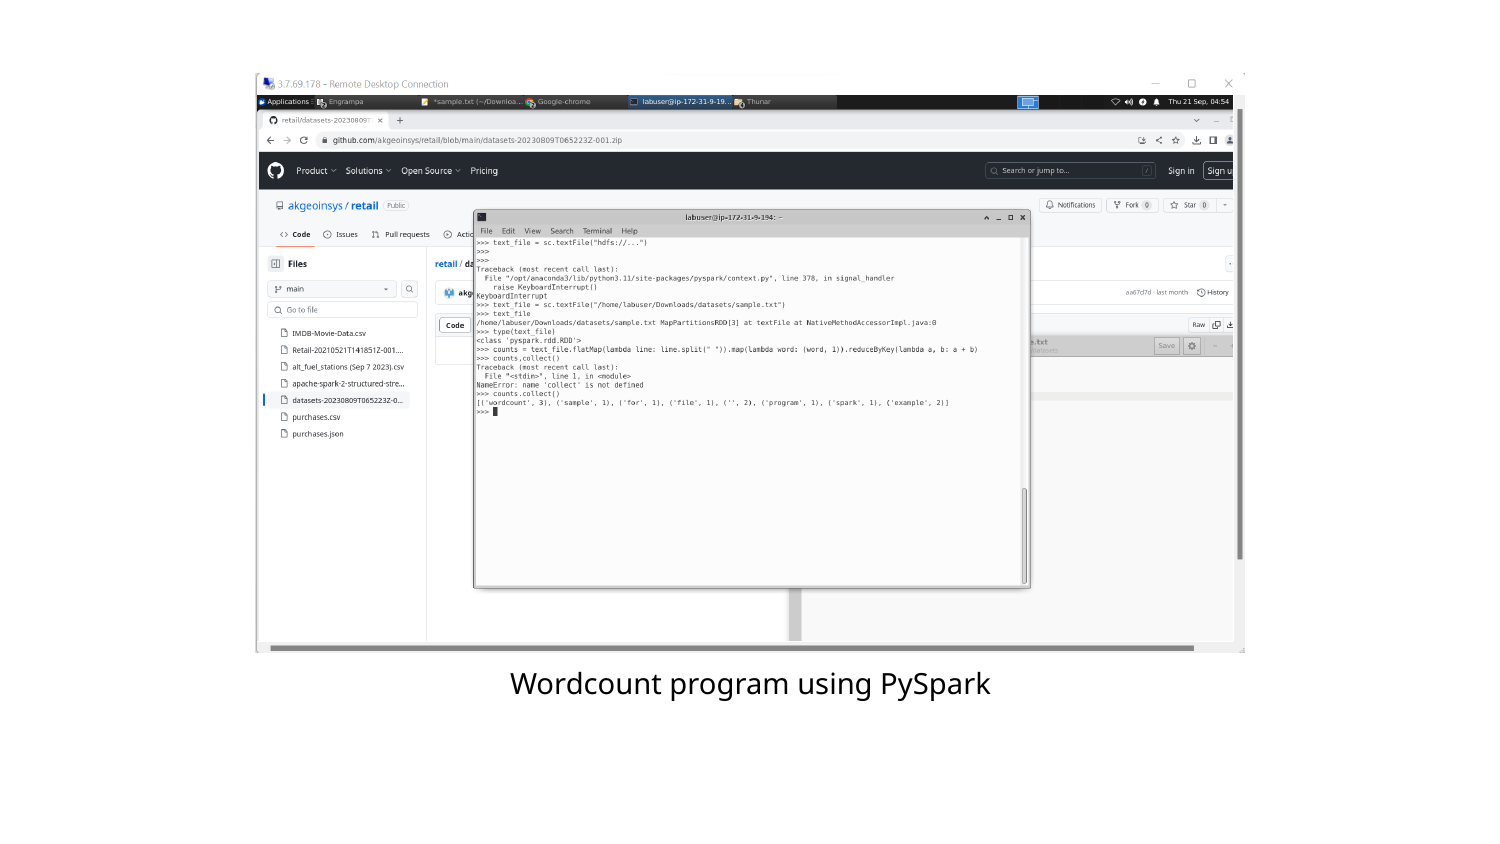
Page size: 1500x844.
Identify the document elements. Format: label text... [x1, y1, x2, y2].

text_box Wordcount program using PySpark [463, 660, 1039, 708]
picture [255, 73, 1245, 653]
